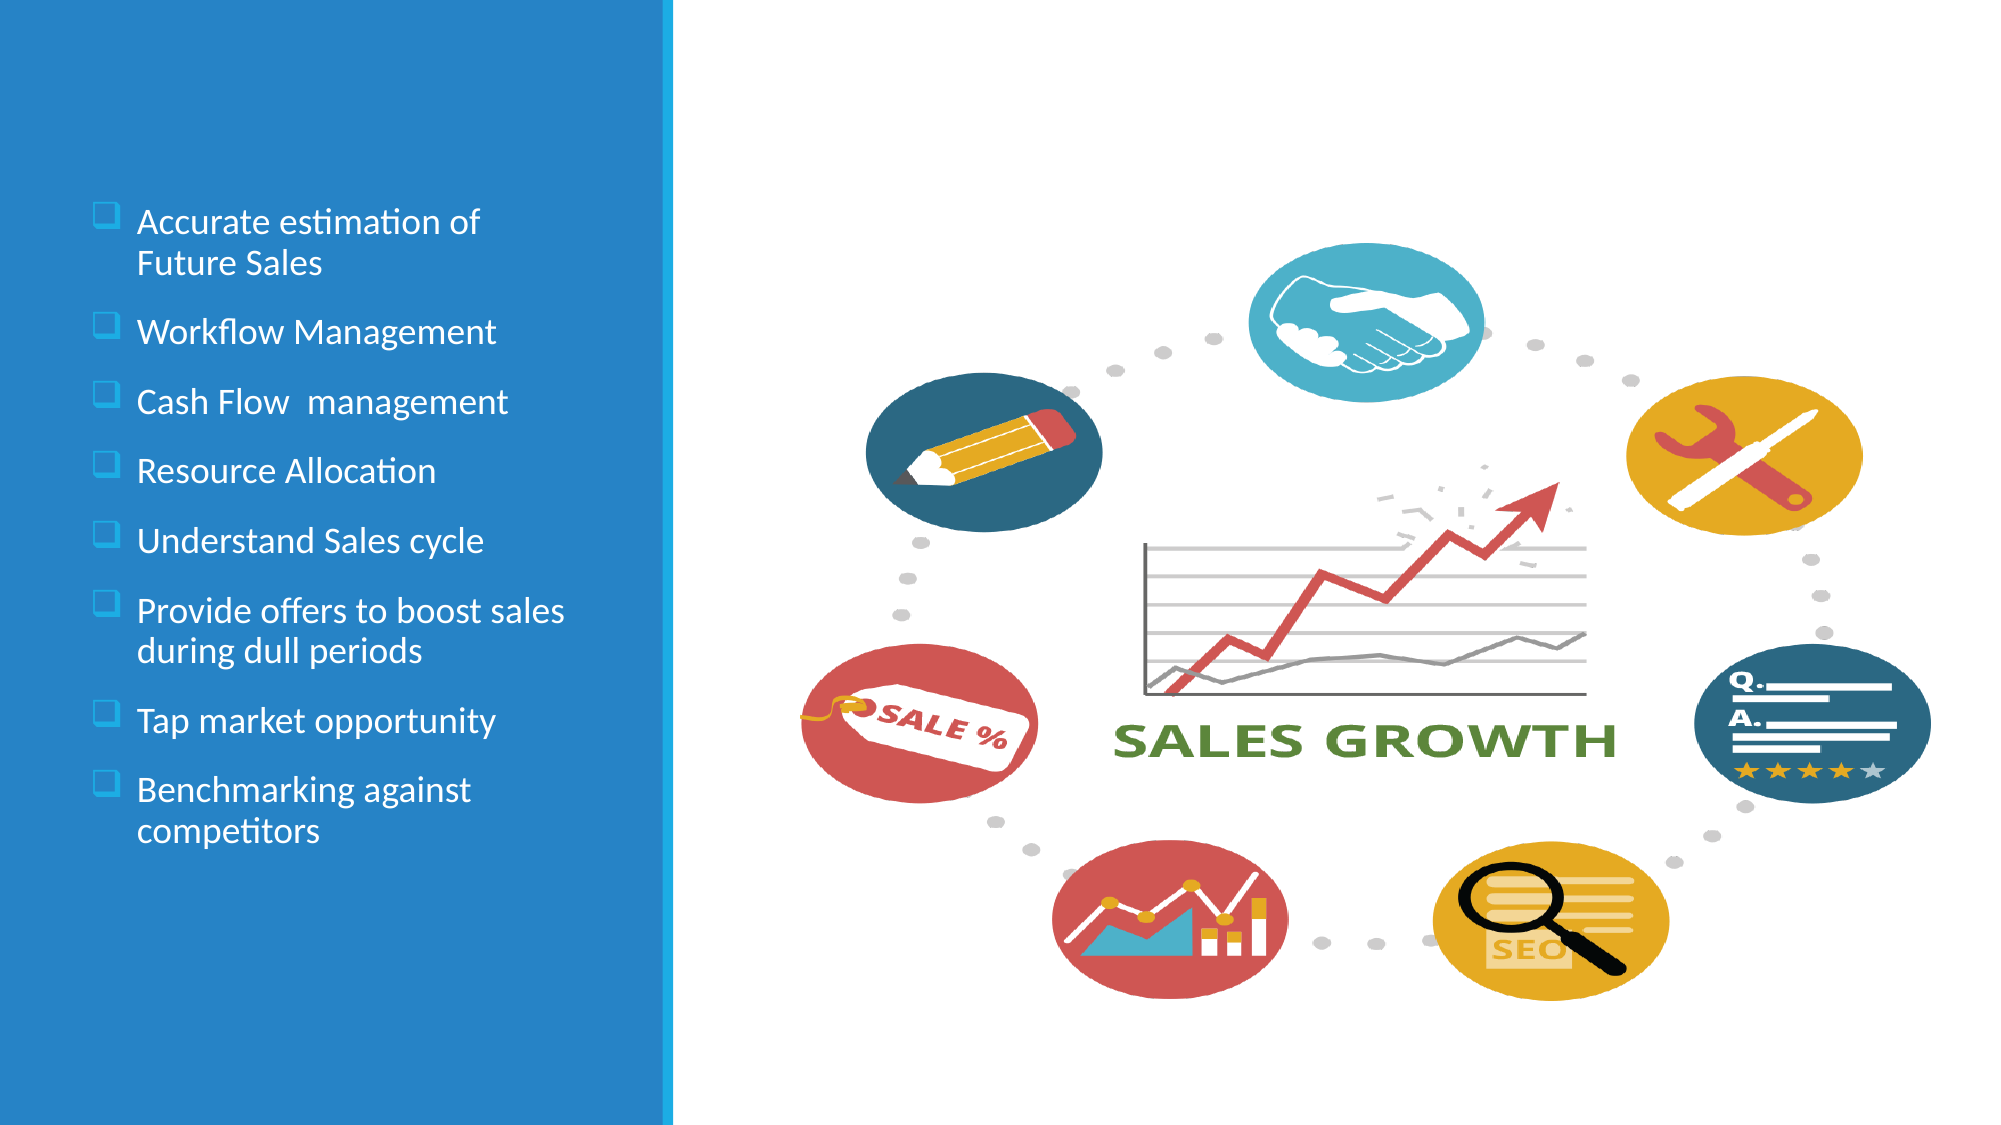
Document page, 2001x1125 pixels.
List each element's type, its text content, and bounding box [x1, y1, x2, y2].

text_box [796, 238, 1937, 1006]
list Accurate estimation of Future Sales Workflow Management Cash Flow management Resource Allocation Understand Sales cycle Provide offers to boost sales during dull periods Tap market opportunity Benchmarking against competitors [75, 194, 600, 1035]
